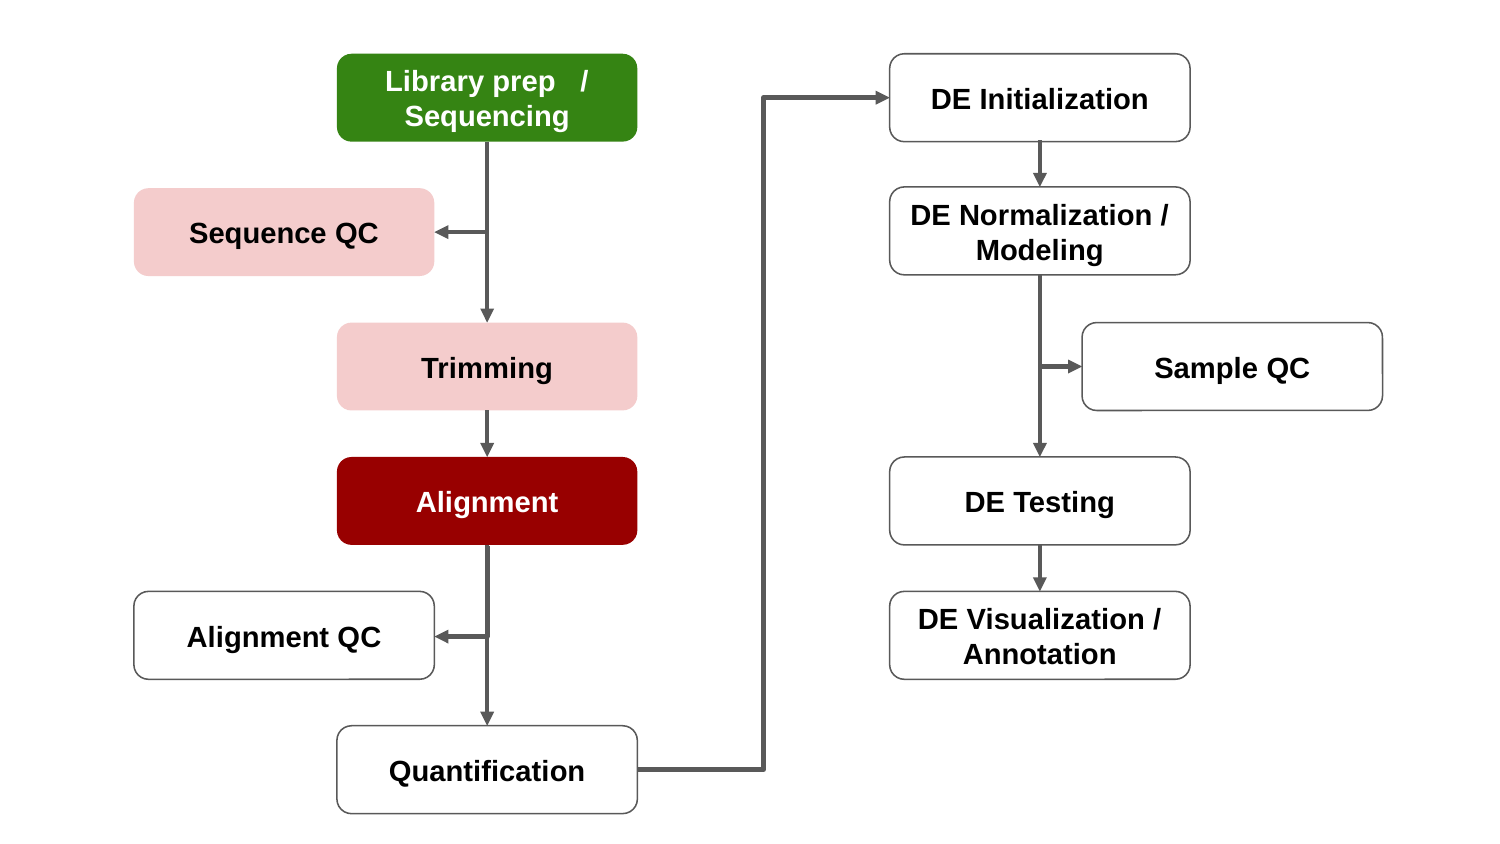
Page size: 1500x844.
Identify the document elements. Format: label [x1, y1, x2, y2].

text_box [133, 53, 1383, 814]
